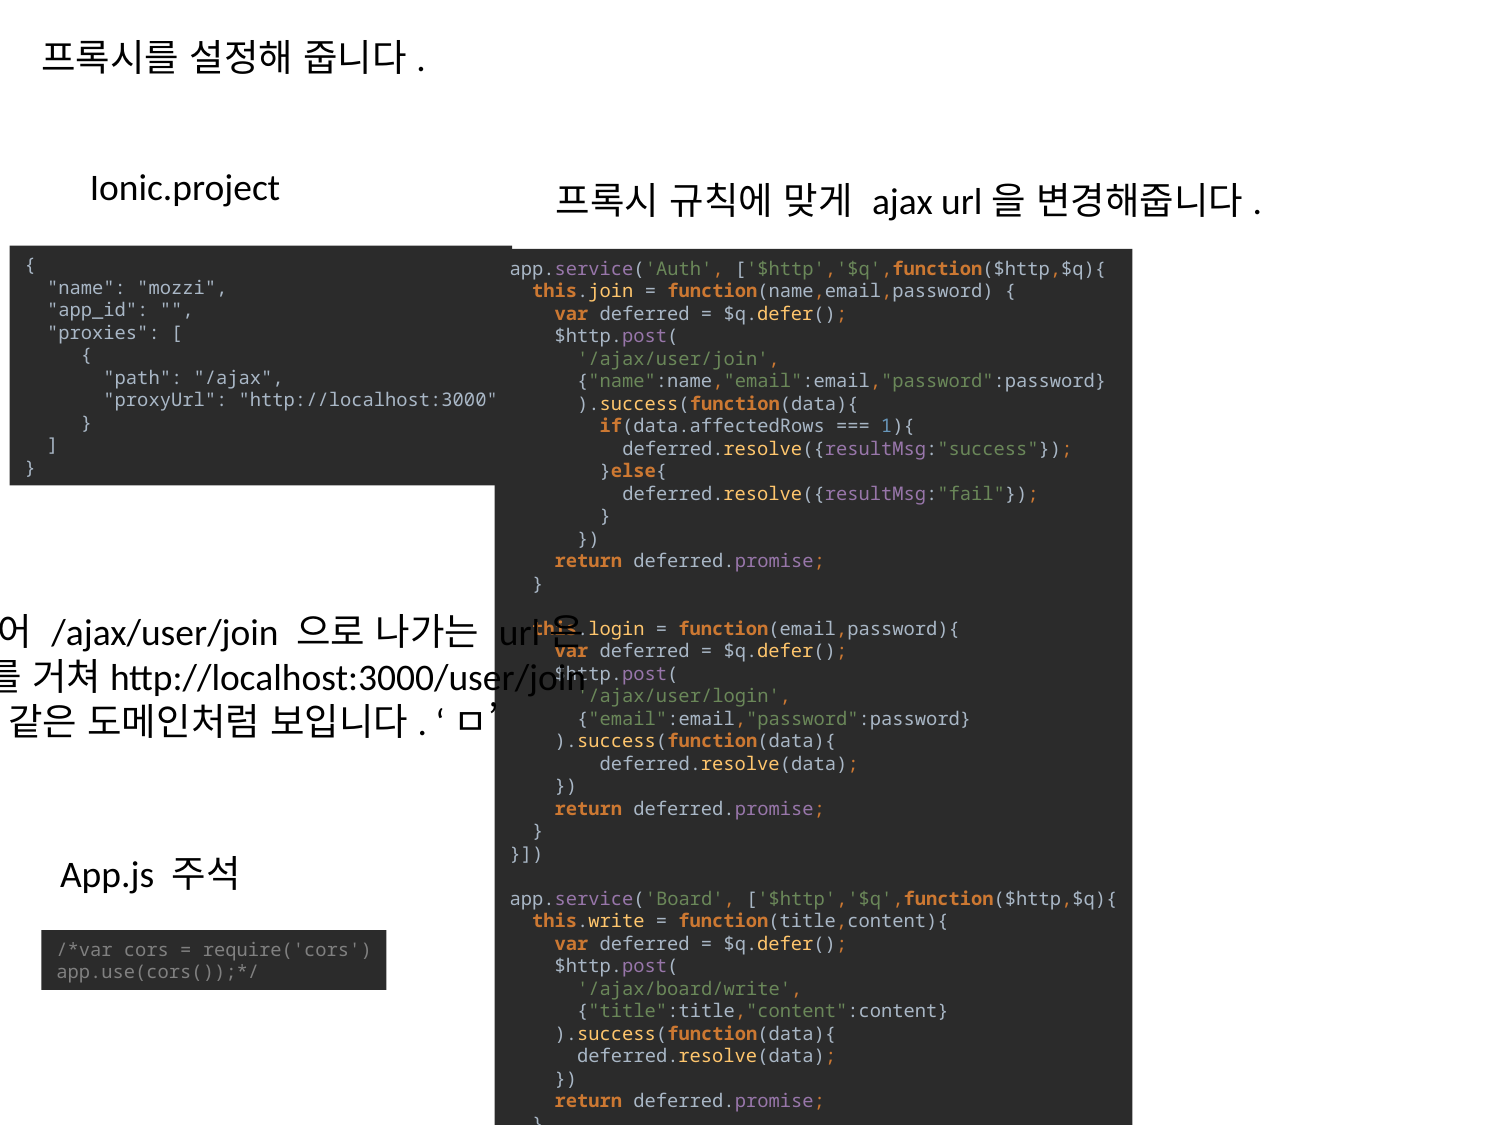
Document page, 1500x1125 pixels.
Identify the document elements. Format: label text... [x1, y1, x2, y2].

text_box app.service('Auth', ['$http','$q',function($http,$q){ this.join = function(name,email,password) { var deferred = $q.defer(); $http.post( '/ajax/user/join', {"name":name,"email":email,"password":password} ).success(function(data){ if(data.affectedRows === 1){ deferred.resolve({resultMsg:"success"}); }else{ deferred.resolve({resultMsg:"fail"}); } }) return deferred.promise; } this.login = function(email,password){ var deferred = $q.defer(); $http.post( '/ajax/user/login', {"email":email,"password":password} ).success(function(data){ deferred.resolve(data); }) return deferred.promise; } }]) app.service('Board', ['$http','$q',function($http,$q){ this.write = function(title,content){ var deferred = $q.defer(); $http.post( '/ajax/board/write', {"title":title,"content":content} ).success(function(data){ deferred.resolve(data); }) return deferred.promise; } }]) [494, 248, 1133, 1125]
text_box 프록시를 설정해 줍니다. [26, 26, 572, 87]
text_box App.js 주석 [45, 842, 293, 903]
text_box 예를 들어 /ajax/user/join 으로 나가는 url은 프록시를 거쳐http://localhost:3000/user/join 이 되어 같은 도메인처럼 보입니다. ‘ㅁ’ [0, 600, 653, 750]
text_box 프록시 규칙에 맞게 ajax url을 변경해줍니다. [540, 169, 1325, 230]
text_box /*var cors = require('cors') app.use(cors());*/ [41, 930, 387, 990]
text_box Ionic.project [74, 155, 322, 215]
text_box { "name": "mozzi", "app_id": "", "proxies": [ { "path": "/ajax", "proxyUrl": "http://localhost:3000" } ] } [9, 245, 513, 486]
